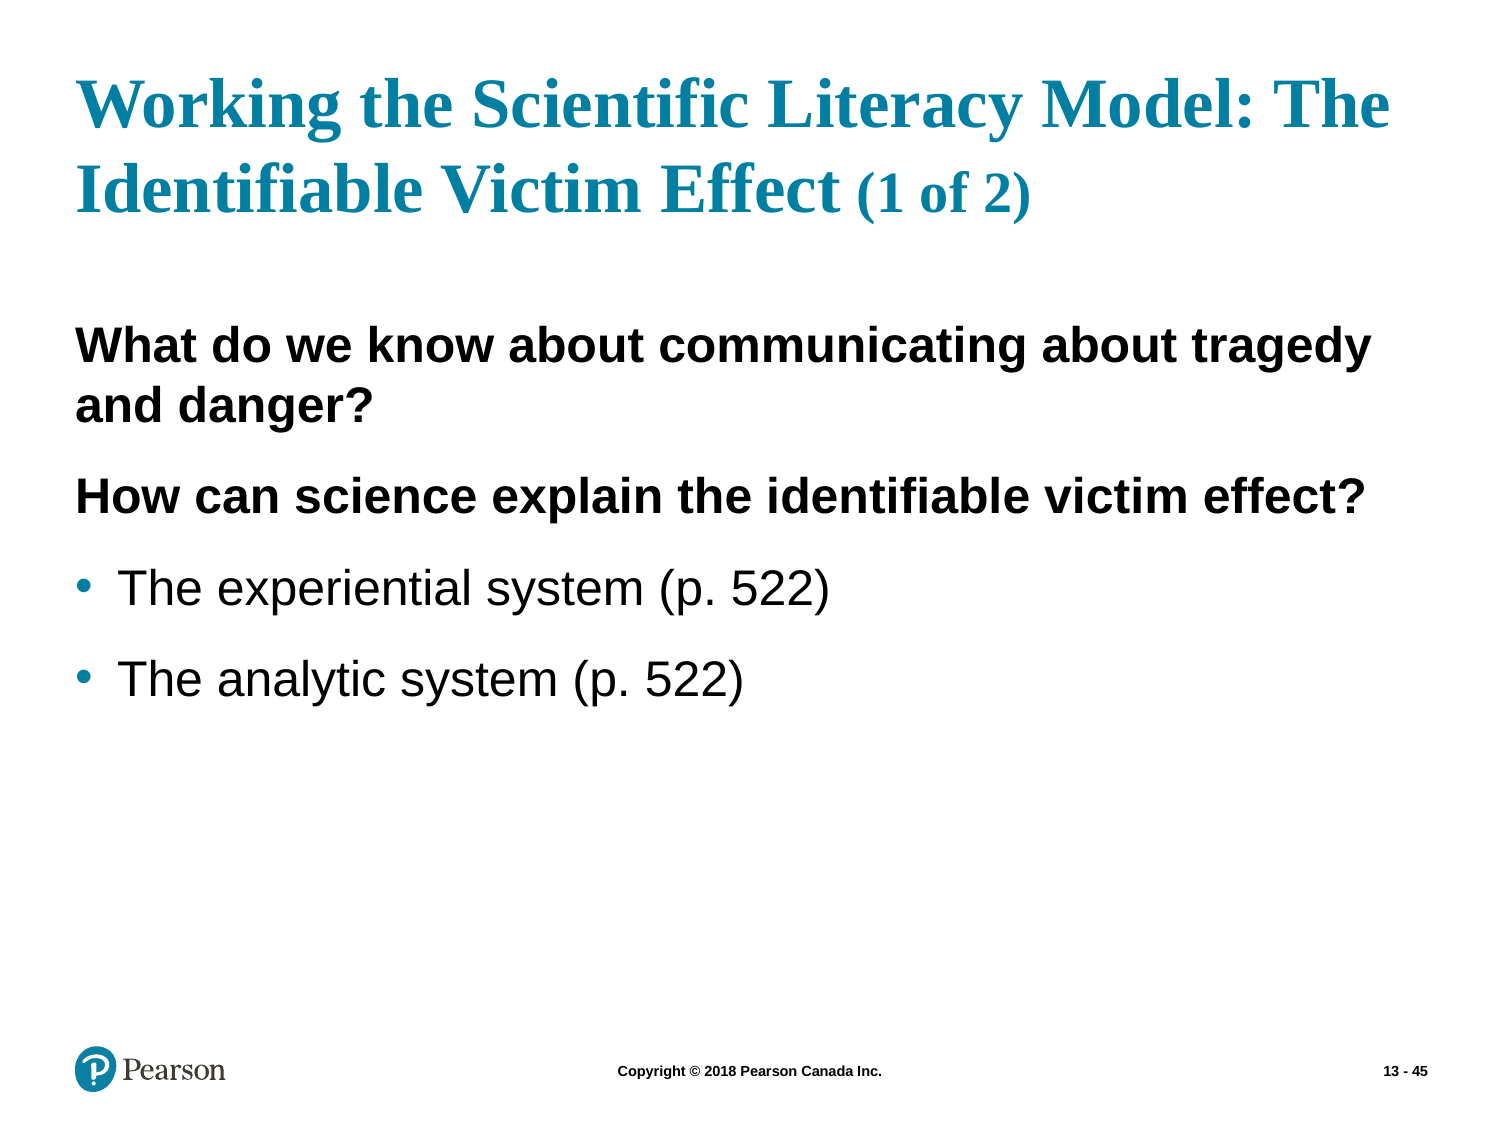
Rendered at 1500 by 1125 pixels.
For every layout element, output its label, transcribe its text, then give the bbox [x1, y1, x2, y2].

list What do we know about communicating about tragedy and danger? How can science explain the identifiable victim effect? The experiential system (p. 522) The analytic system (p. 522) [75, 312, 1425, 725]
title Working the Scientific Literacy Model: The Identifiable Victim Effect (1 of 2) [75, 0, 1425, 285]
